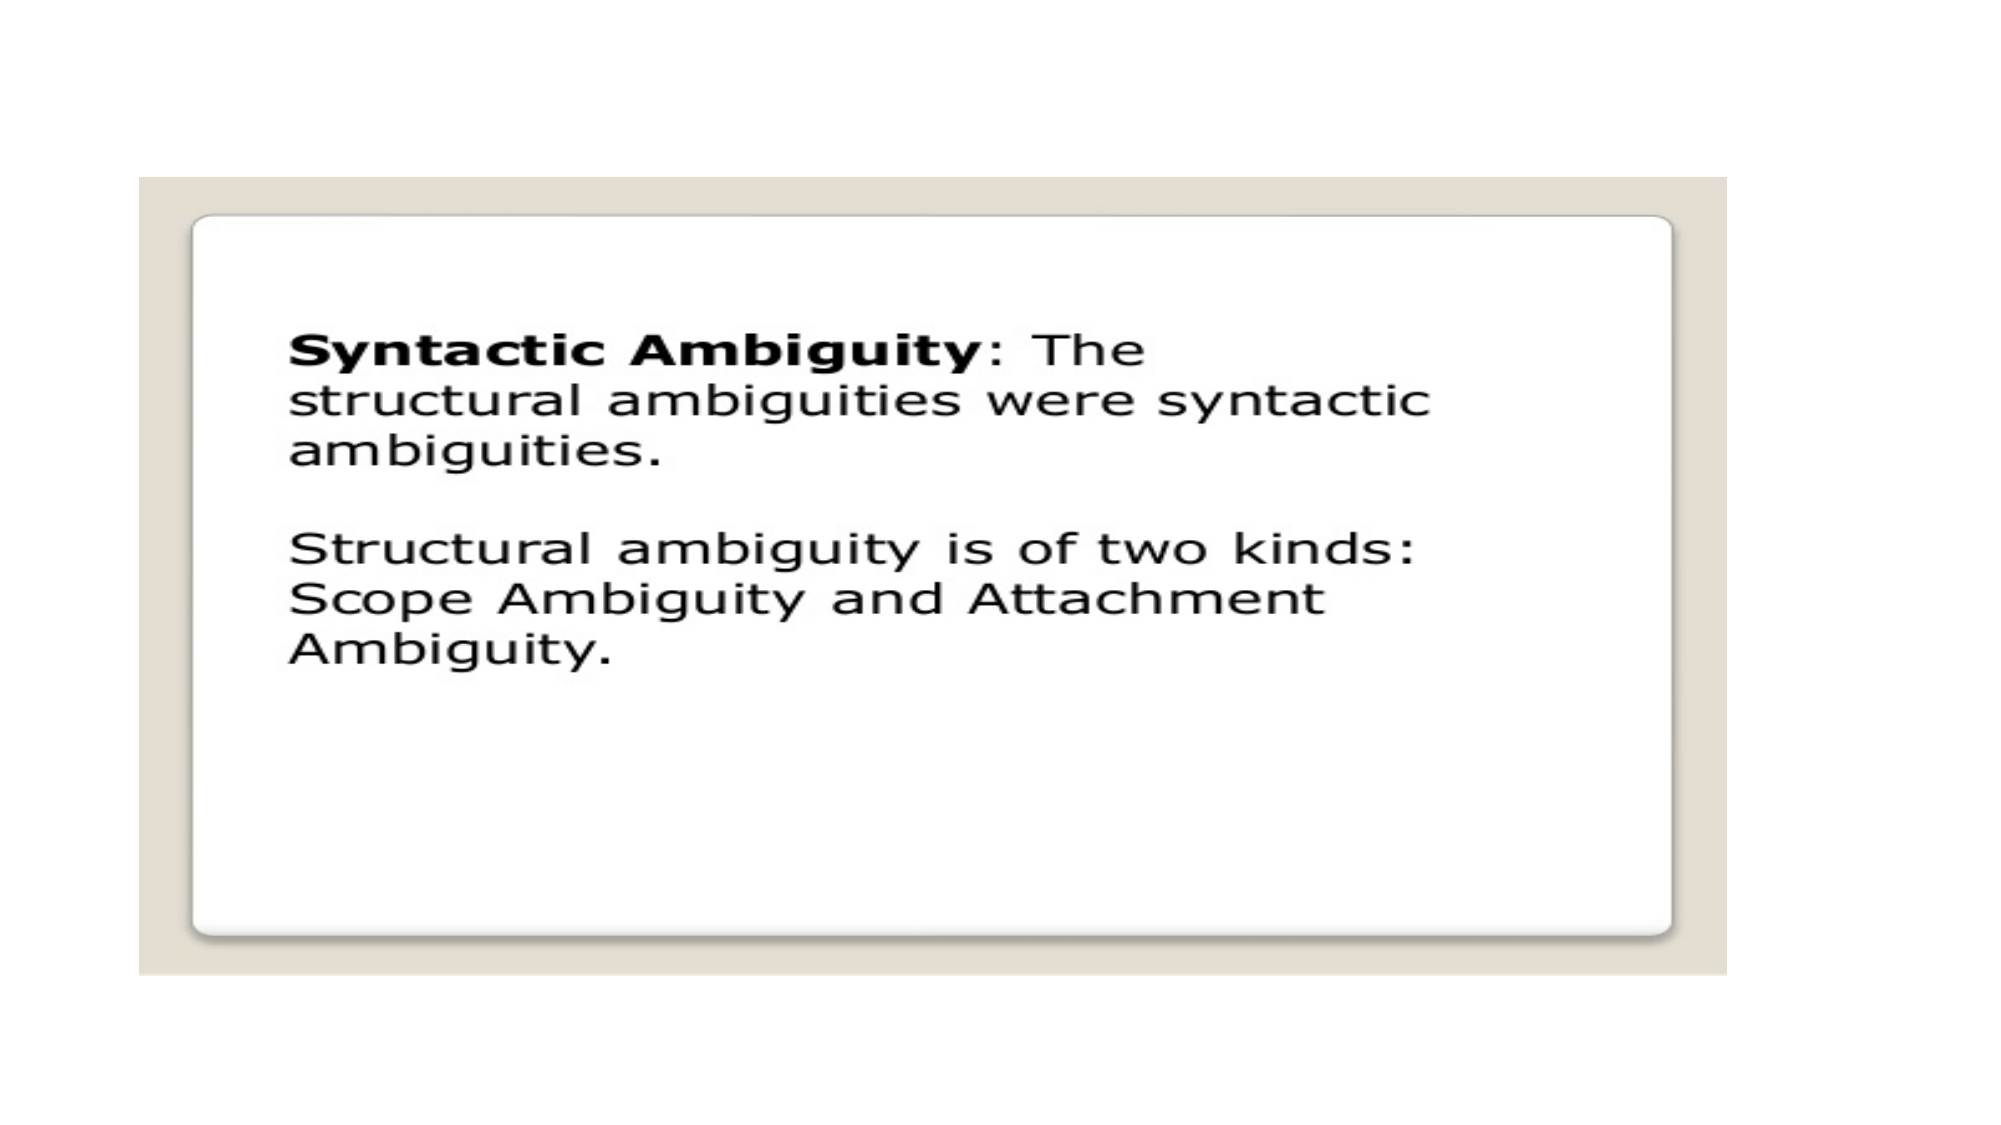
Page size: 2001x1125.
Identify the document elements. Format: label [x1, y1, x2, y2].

list [139, 178, 1727, 977]
